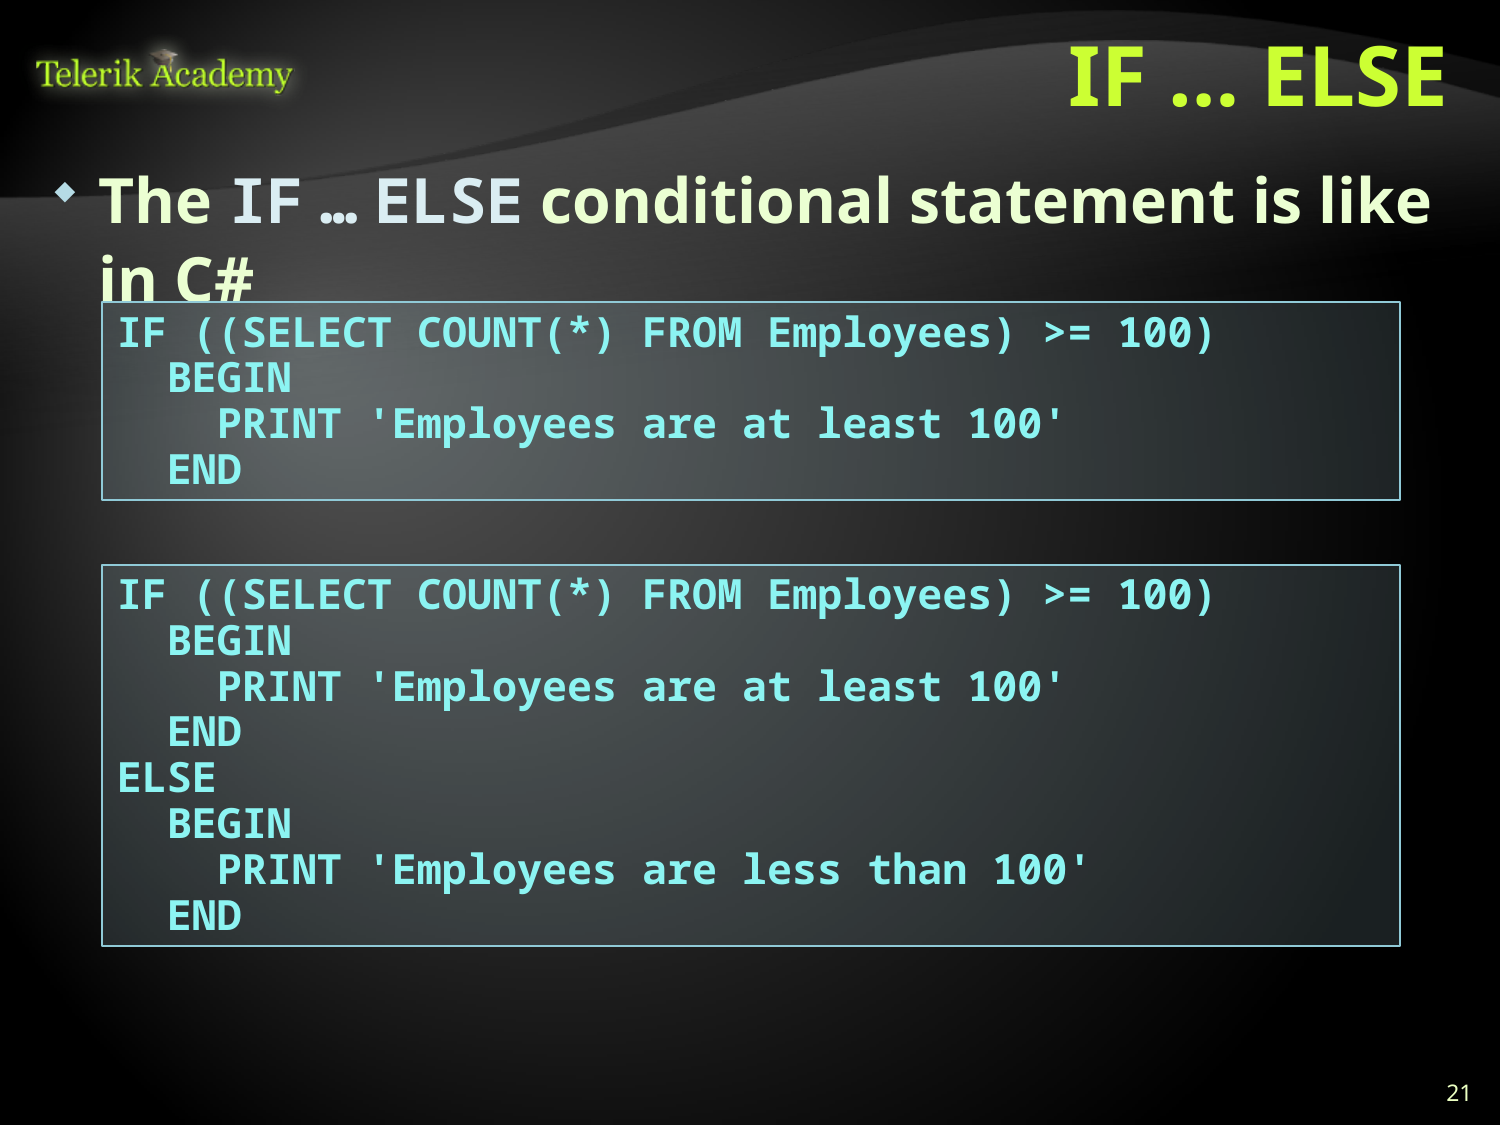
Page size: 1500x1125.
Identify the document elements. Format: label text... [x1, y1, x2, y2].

picture [0, 0, 1500, 1125]
list The IF … ELSE conditional statement is like in C# [37, 149, 1463, 1100]
title IF … ELSE [300, 12, 1463, 149]
text_box IF ((SELECT COUNT(*) FROM Employees) >= 100) BEGIN PRINT 'Employees are at least 100' END [102, 302, 1400, 501]
text_box IF ((SELECT COUNT(*) FROM Employees) >= 100) BEGIN PRINT 'Employees are at least 100' END ELSE BEGIN PRINT 'Employees are less than 100' END [102, 564, 1400, 946]
slide_number 21 [1412, 1074, 1488, 1113]
